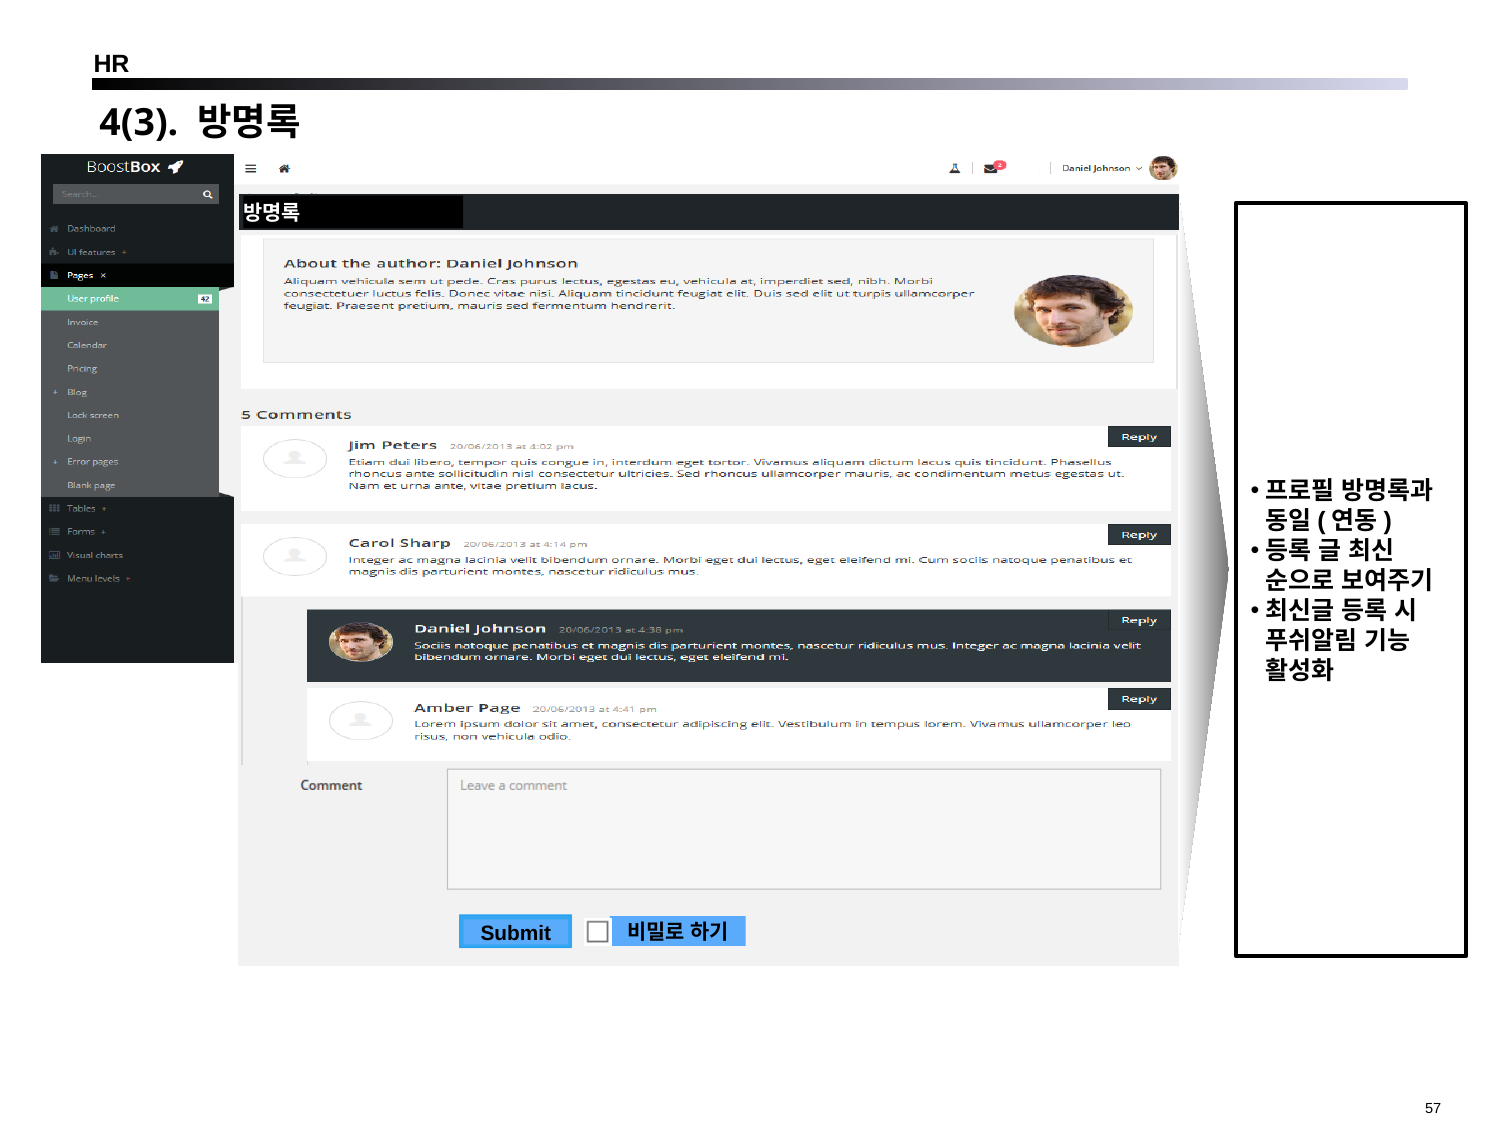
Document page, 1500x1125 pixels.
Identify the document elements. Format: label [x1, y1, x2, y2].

picture [41, 154, 1179, 663]
text_box [99, 91, 1500, 966]
text_box [93, 47, 300, 78]
picture [584, 918, 612, 946]
